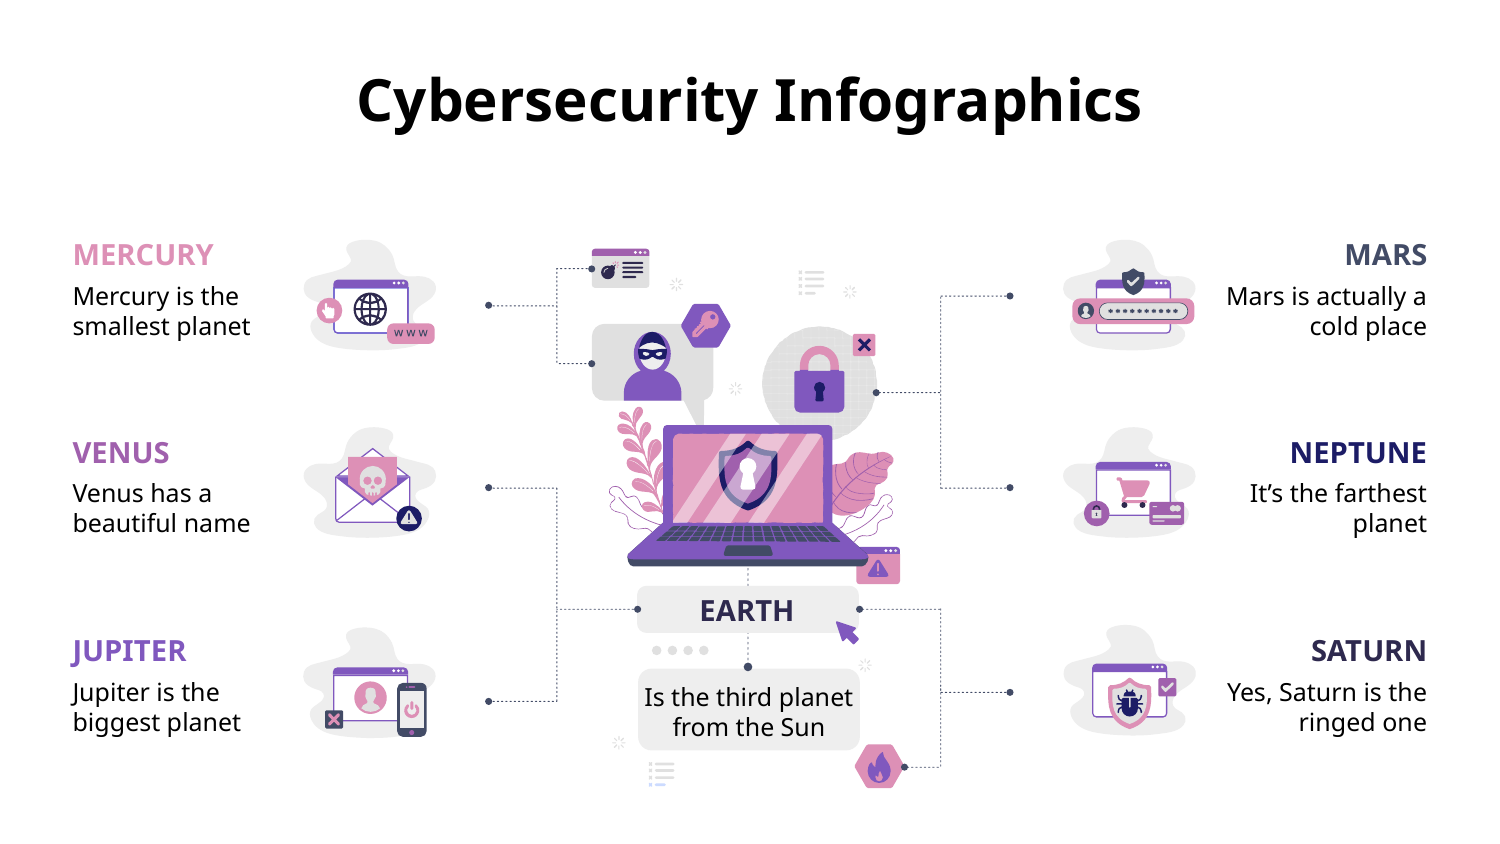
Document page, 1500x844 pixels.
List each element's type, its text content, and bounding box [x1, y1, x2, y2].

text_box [640, 592, 856, 748]
title Cybersecurity Infographics [75, 48, 1425, 142]
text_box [302, 627, 437, 739]
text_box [1062, 624, 1197, 736]
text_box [72, 633, 286, 744]
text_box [1214, 633, 1428, 744]
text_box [72, 434, 286, 545]
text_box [1062, 239, 1197, 351]
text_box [303, 239, 437, 351]
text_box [488, 248, 1011, 789]
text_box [72, 237, 286, 348]
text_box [1214, 237, 1428, 348]
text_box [302, 426, 437, 539]
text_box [1214, 434, 1428, 545]
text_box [1062, 426, 1197, 539]
